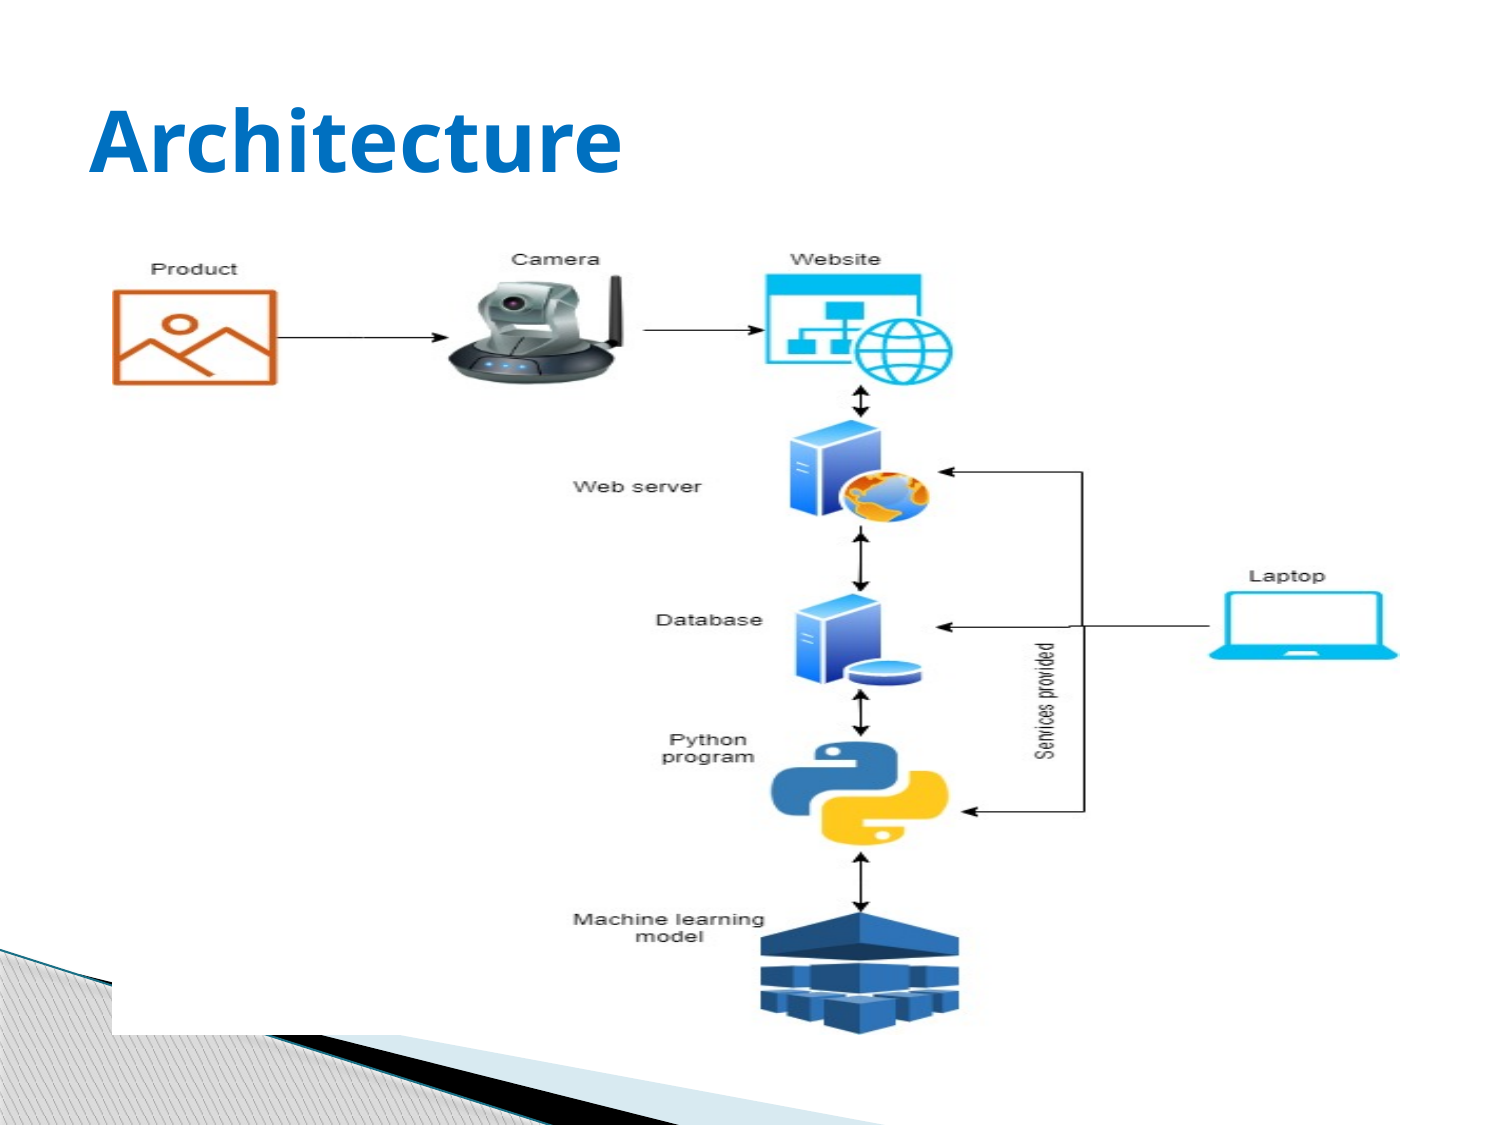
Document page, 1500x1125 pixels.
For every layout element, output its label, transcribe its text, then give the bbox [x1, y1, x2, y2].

title Architecture [75, 45, 1425, 233]
picture [111, 243, 1400, 1036]
